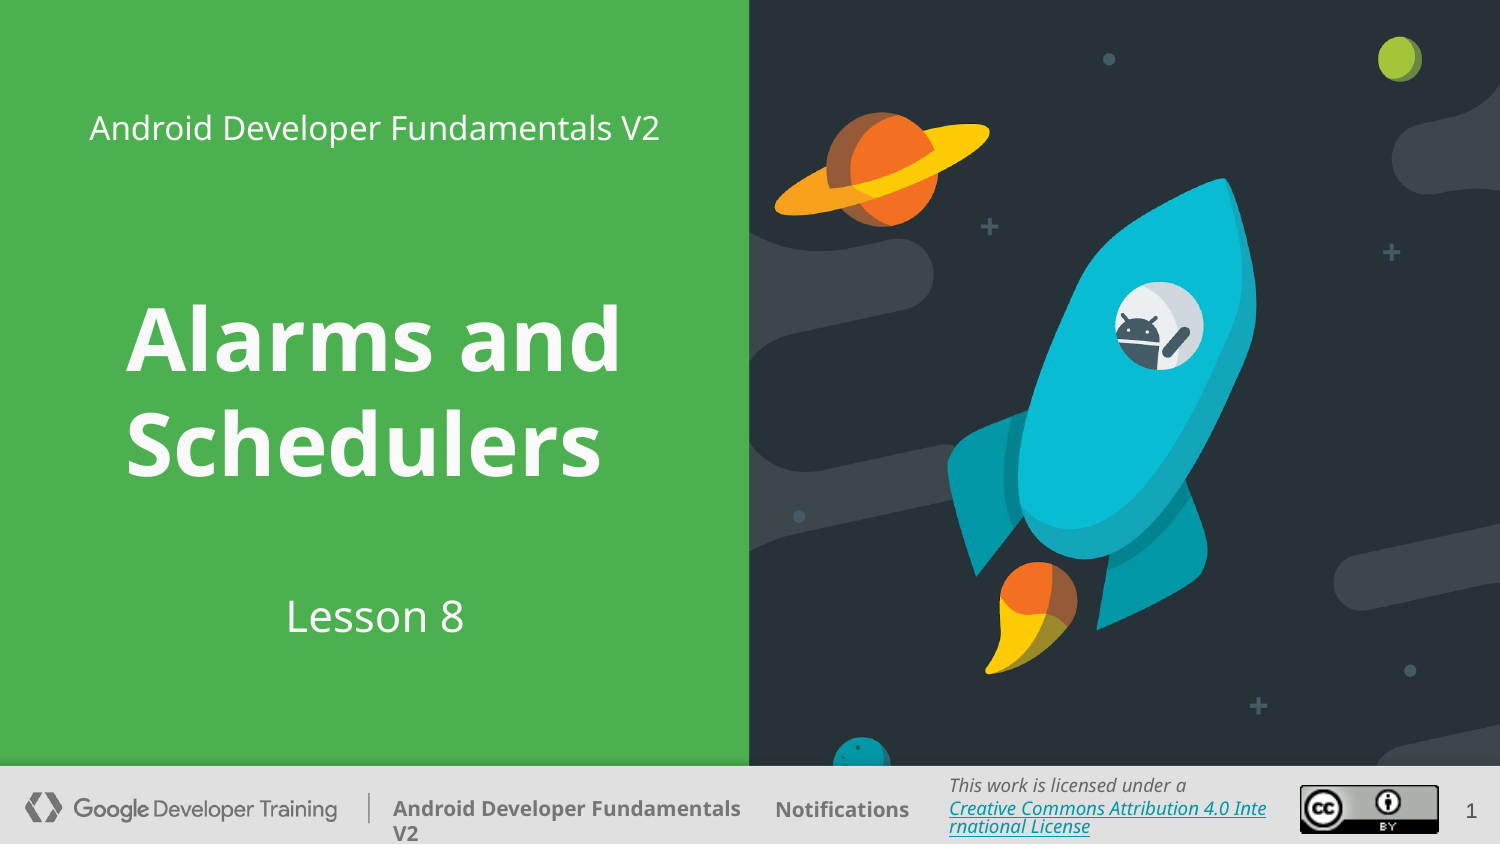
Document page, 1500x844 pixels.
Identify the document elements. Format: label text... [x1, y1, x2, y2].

title Alarms and Schedulers [43, 266, 708, 510]
slide_number ‹#› [1402, 777, 1493, 842]
picture [0, 0, 1500, 844]
subtitle Lesson 8 [43, 573, 708, 777]
subtitle Android Developer Fundamentals V2 [43, 92, 708, 179]
